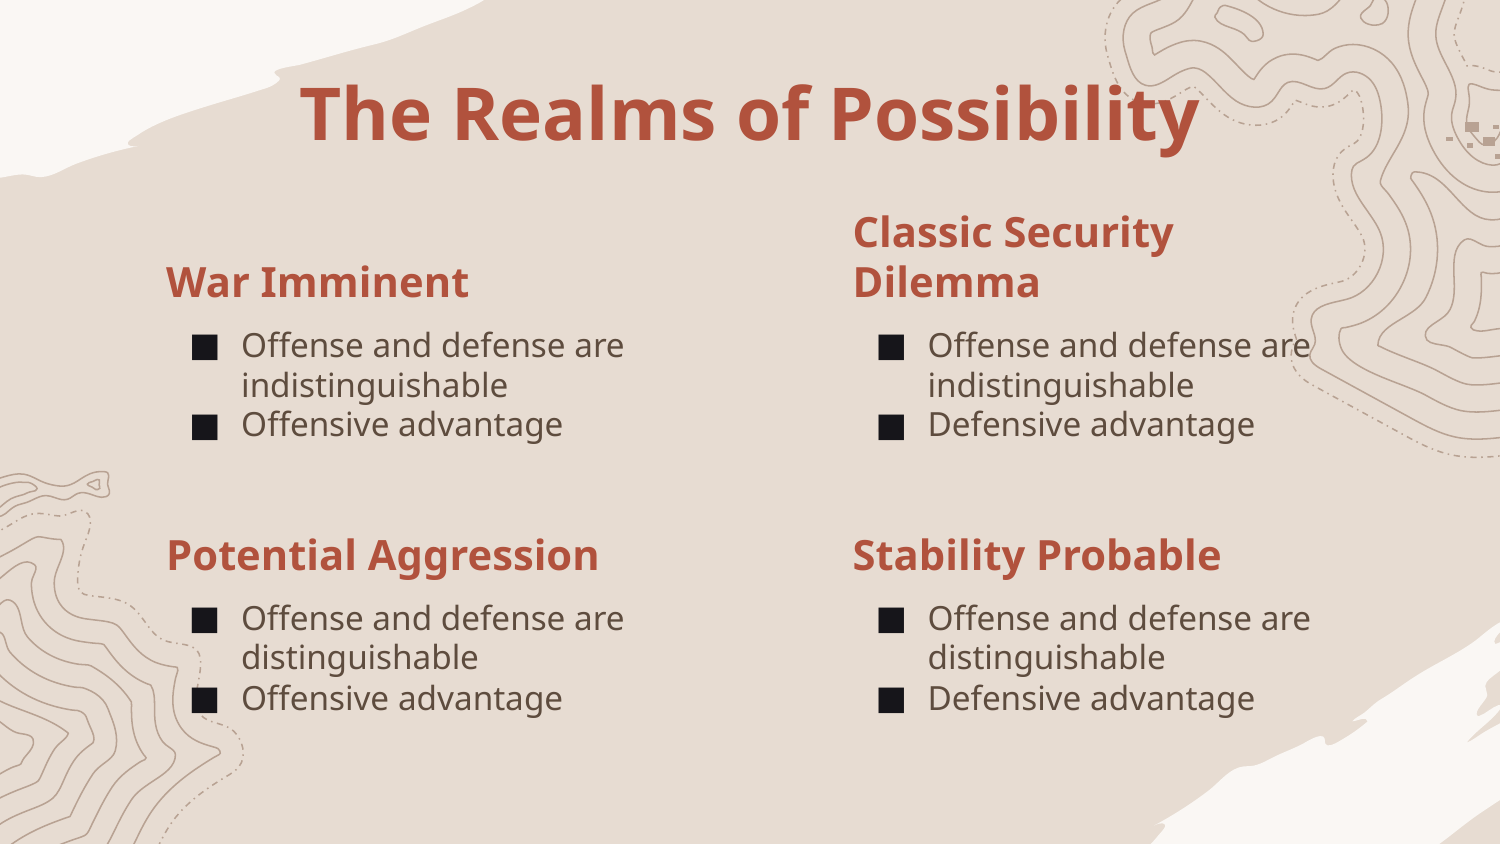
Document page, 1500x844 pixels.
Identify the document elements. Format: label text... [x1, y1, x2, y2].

title Classic Security Dilemma [837, 234, 1349, 308]
title Potential Aggression [151, 507, 663, 581]
title Stability Probable [837, 507, 1349, 581]
title Offense and defense are indistinguishable Defensive advantage [837, 308, 1349, 433]
title The Realms of Possibility [124, 64, 1376, 159]
title Offense and defense are indistinguishable Offensive advantage [151, 308, 663, 484]
title Offense and defense are distinguishable Offensive advantage [151, 581, 663, 706]
title War Imminent [151, 234, 663, 308]
title Offense and defense are distinguishable Defensive advantage [837, 581, 1349, 706]
